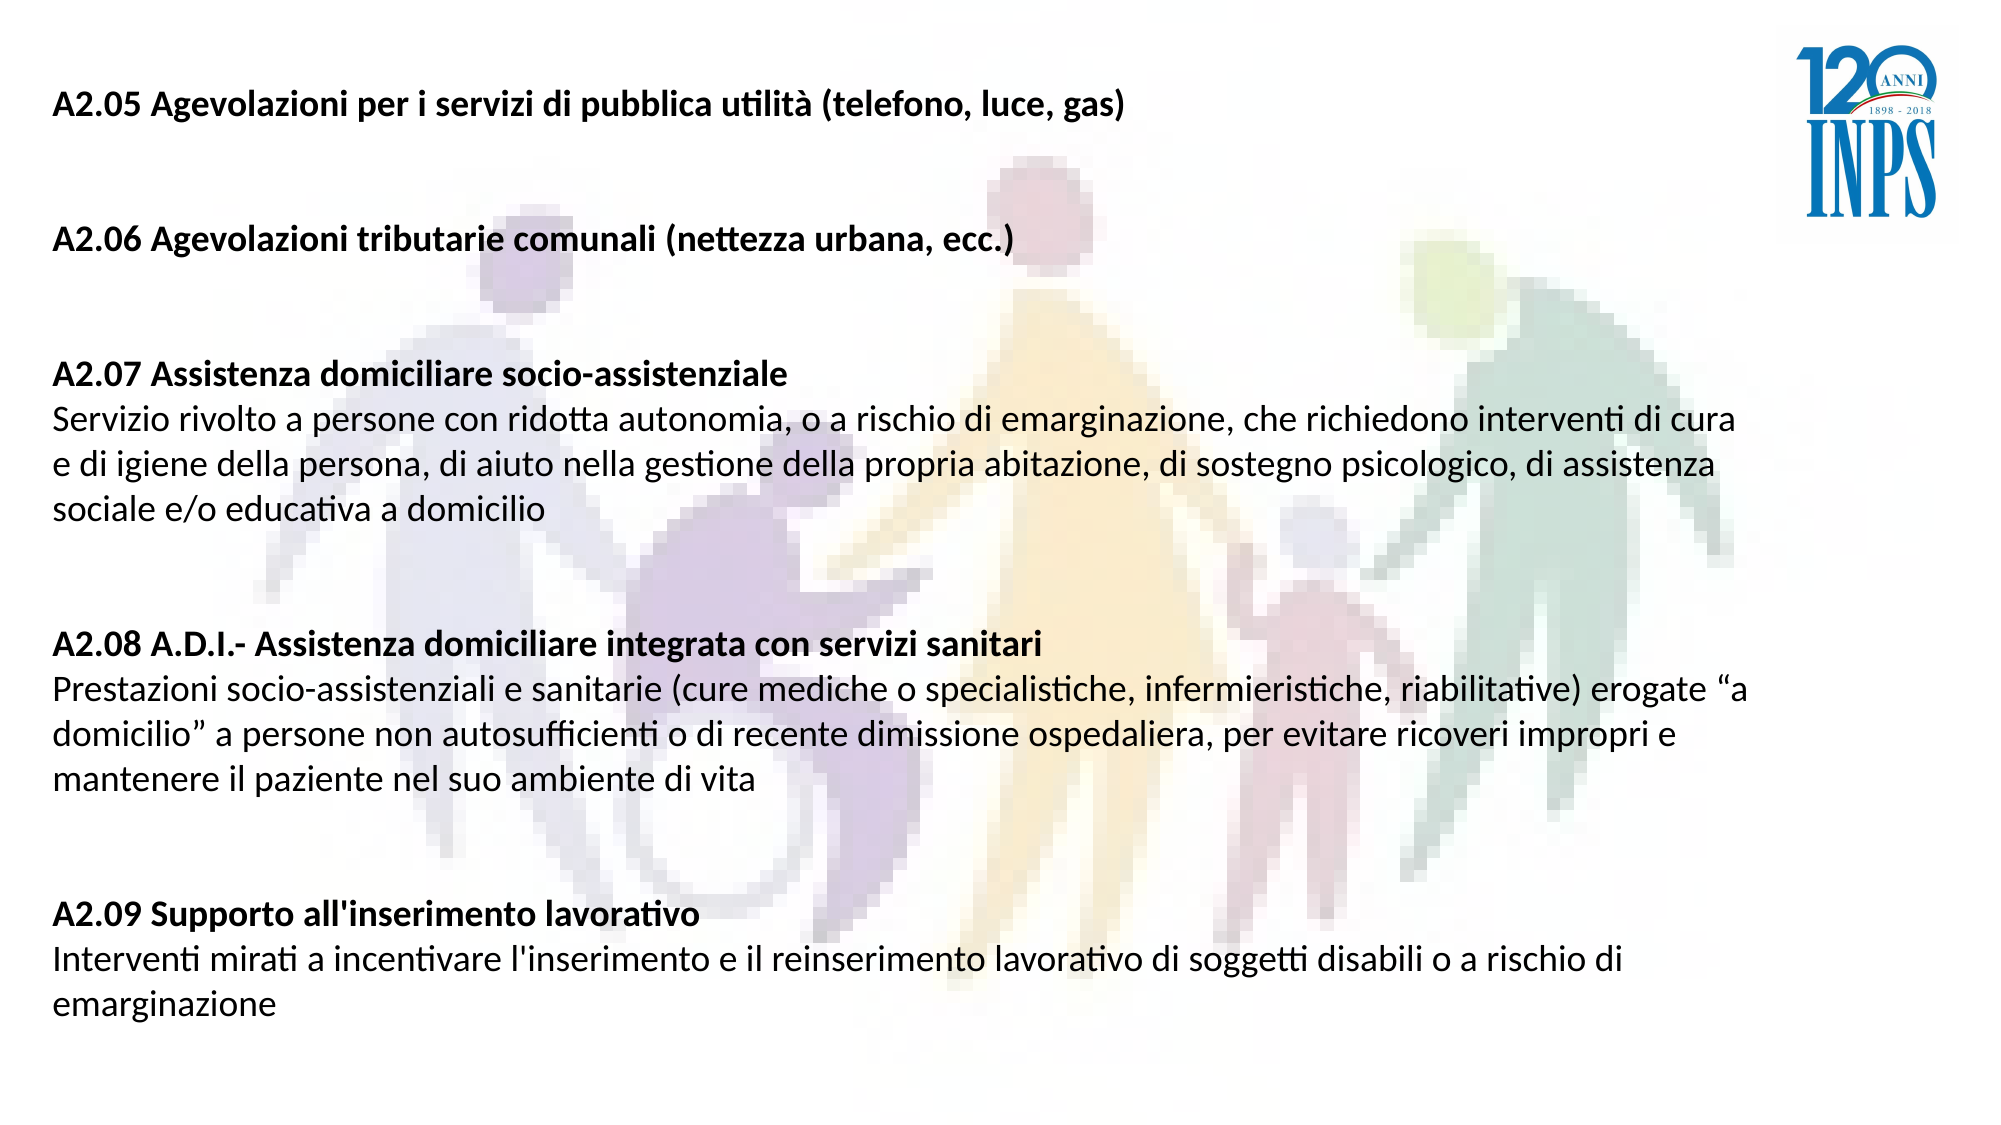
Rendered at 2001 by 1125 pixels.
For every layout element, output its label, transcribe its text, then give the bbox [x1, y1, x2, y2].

text_box A2.05 Agevolazioni per i servizi di pubblica utilità (telefono, luce, gas) A2.06 Agevolazioni tributarie comunali (nettezza urbana, ecc.) A2.07 Assistenza domiciliare socio-assistenziale Servizio rivolto a persone con ridotta autonomia, o a rischio di emarginazione, che richiedono interventi di cura e di igiene della persona, di aiuto nella gestione della propria abitazione, di sostegno psicologico, di assistenza sociale e/o educativa a domicilio A2.08 A.D.I.- Assistenza domiciliare integrata con servizi sanitari Prestazioni socio-assistenziali e sanitarie (cure mediche o specialistiche, infermieristiche, riabilitative) erogate “a domicilio” a persone non autosufficienti o di recente dimissione ospedaliera, per evitare ricoveri impropri e mantenere il paziente nel suo ambiente di vita A2.09 Supporto all'inserimento lavorativo Interventi mirati a incentivare l'inserimento e il reinserimento lavorativo di soggetti disabili o a rischio di emarginazione [37, 27, 2000, 1032]
picture [1776, 25, 1959, 244]
